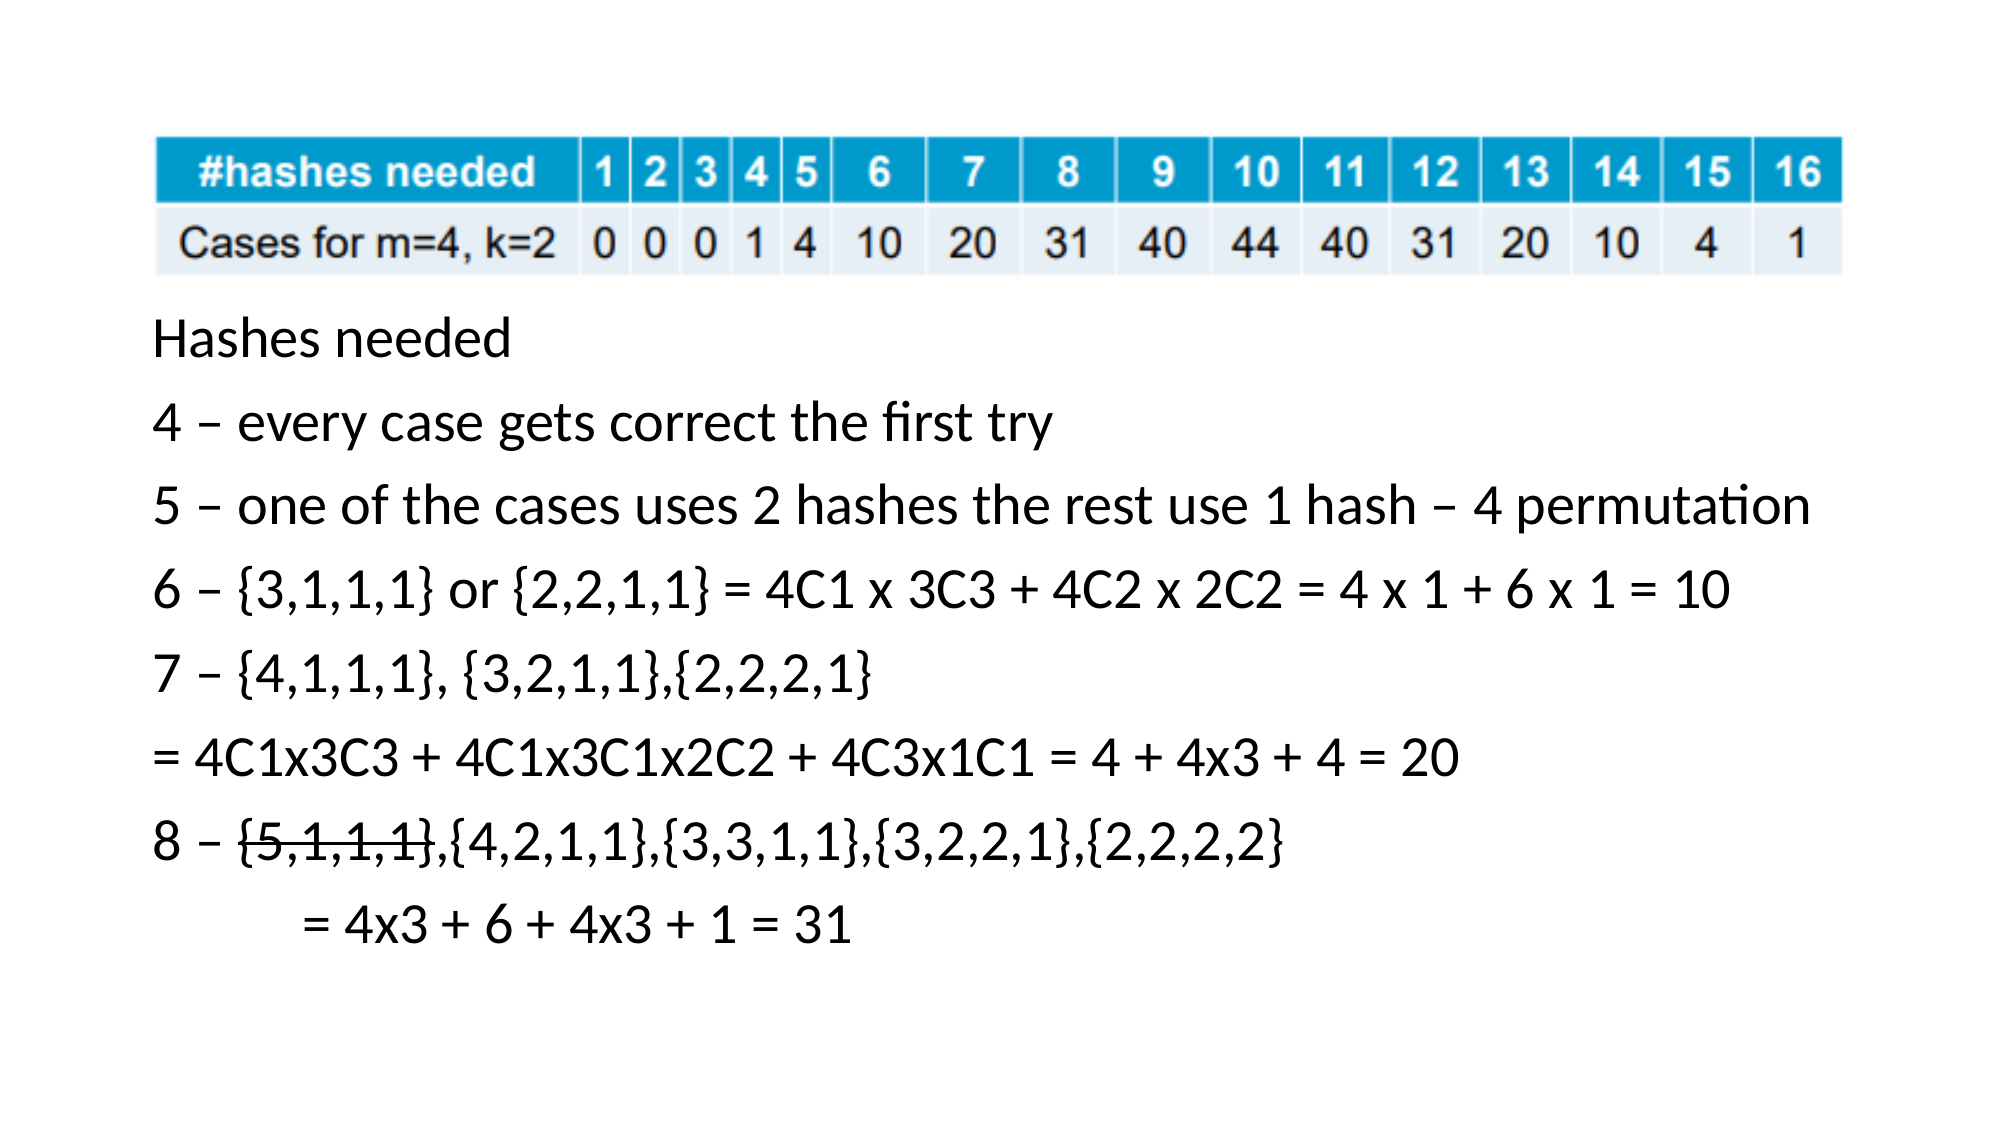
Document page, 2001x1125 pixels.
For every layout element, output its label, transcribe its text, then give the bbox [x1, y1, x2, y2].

list Hashes needed 4 – every case gets correct the first try 5 – one of the cases uses 2 hashes the rest use 1 hash – 4 permutation 6 – {3,1,1,1} or {2,2,1,1} = 4C1 x 3C3 + 4C2 x 2C2 = 4 x 1 + 6 x 1 = 10 7 – {4,1,1,1}, {3,2,1,1},{2,2,2,1} = 4C1x3C3 + 4C1x3C1x2C2 + 4C3x1C1 = 4 + 4x3 + 4 = 20 8 – {5,1,1,1},{4,2,1,1},{3,3,1,1},{3,2,2,1},{2,2,2,2} = 4x3 + 6 + 4x3 + 1 = 31 [137, 299, 1863, 1014]
picture [137, 124, 1863, 289]
